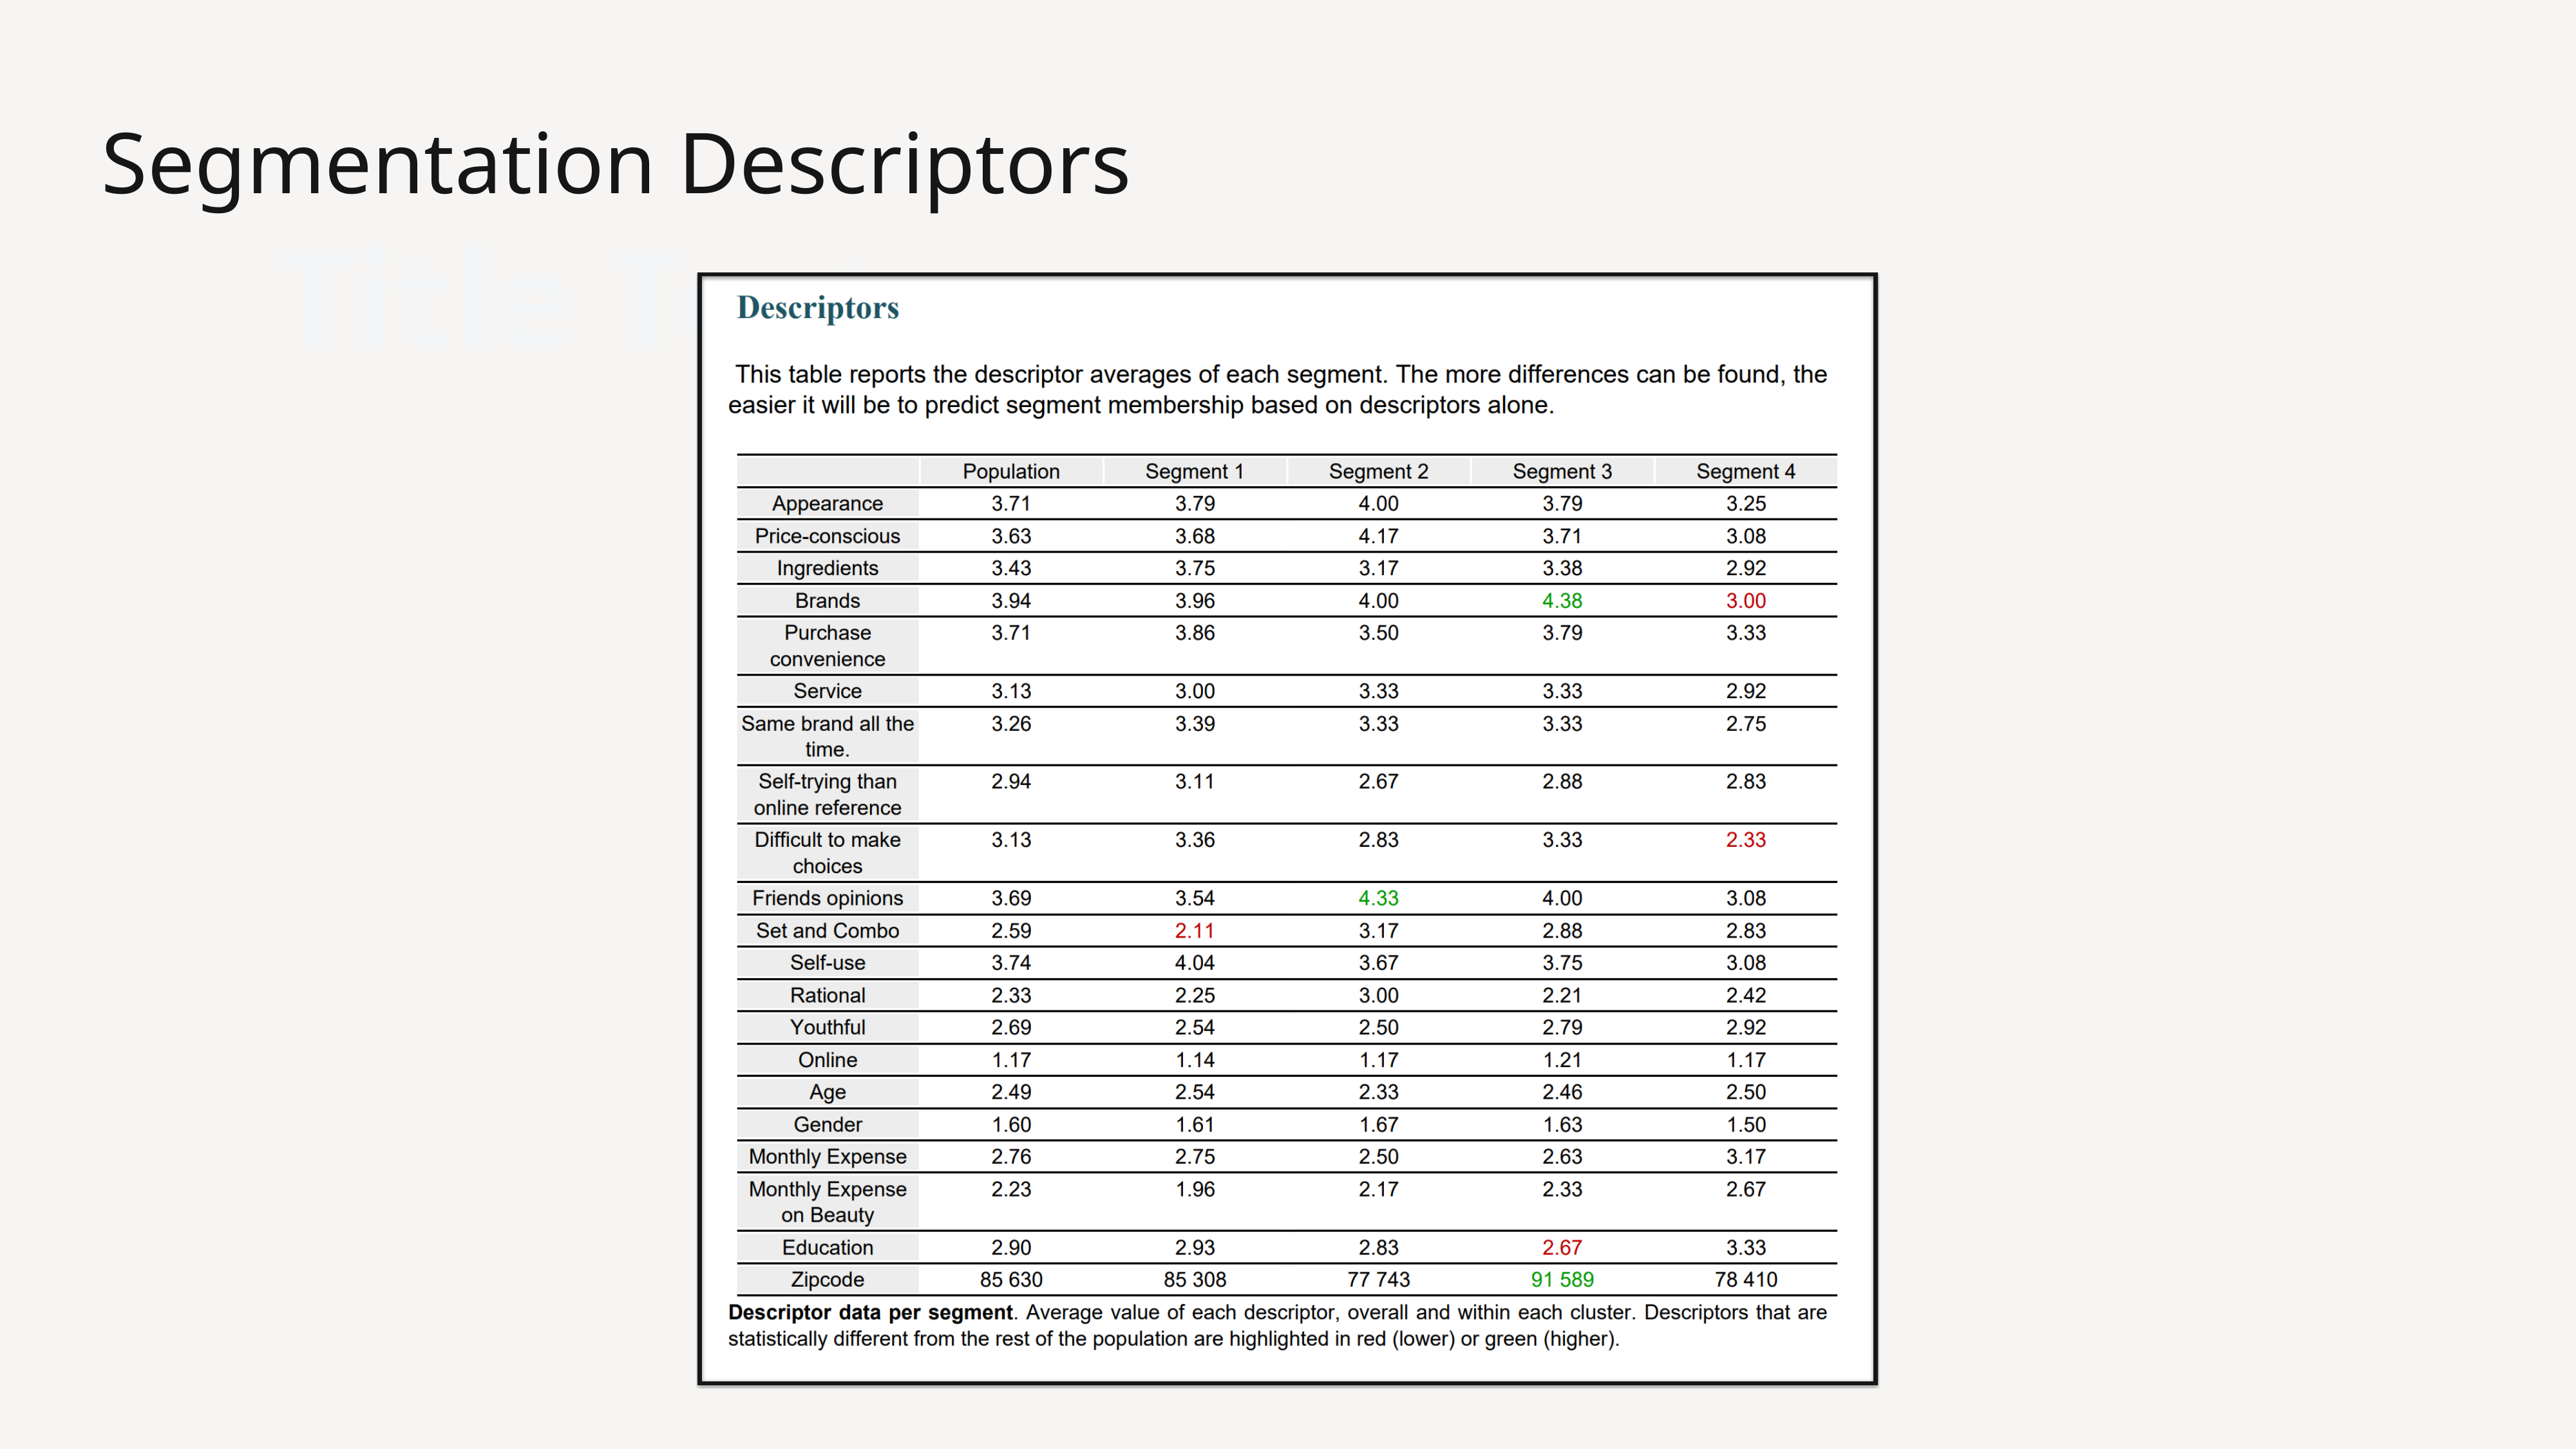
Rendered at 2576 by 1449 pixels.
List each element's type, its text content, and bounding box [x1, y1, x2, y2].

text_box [699, 274, 1877, 1384]
text_box Segmentation Descriptors [97, 124, 1274, 275]
